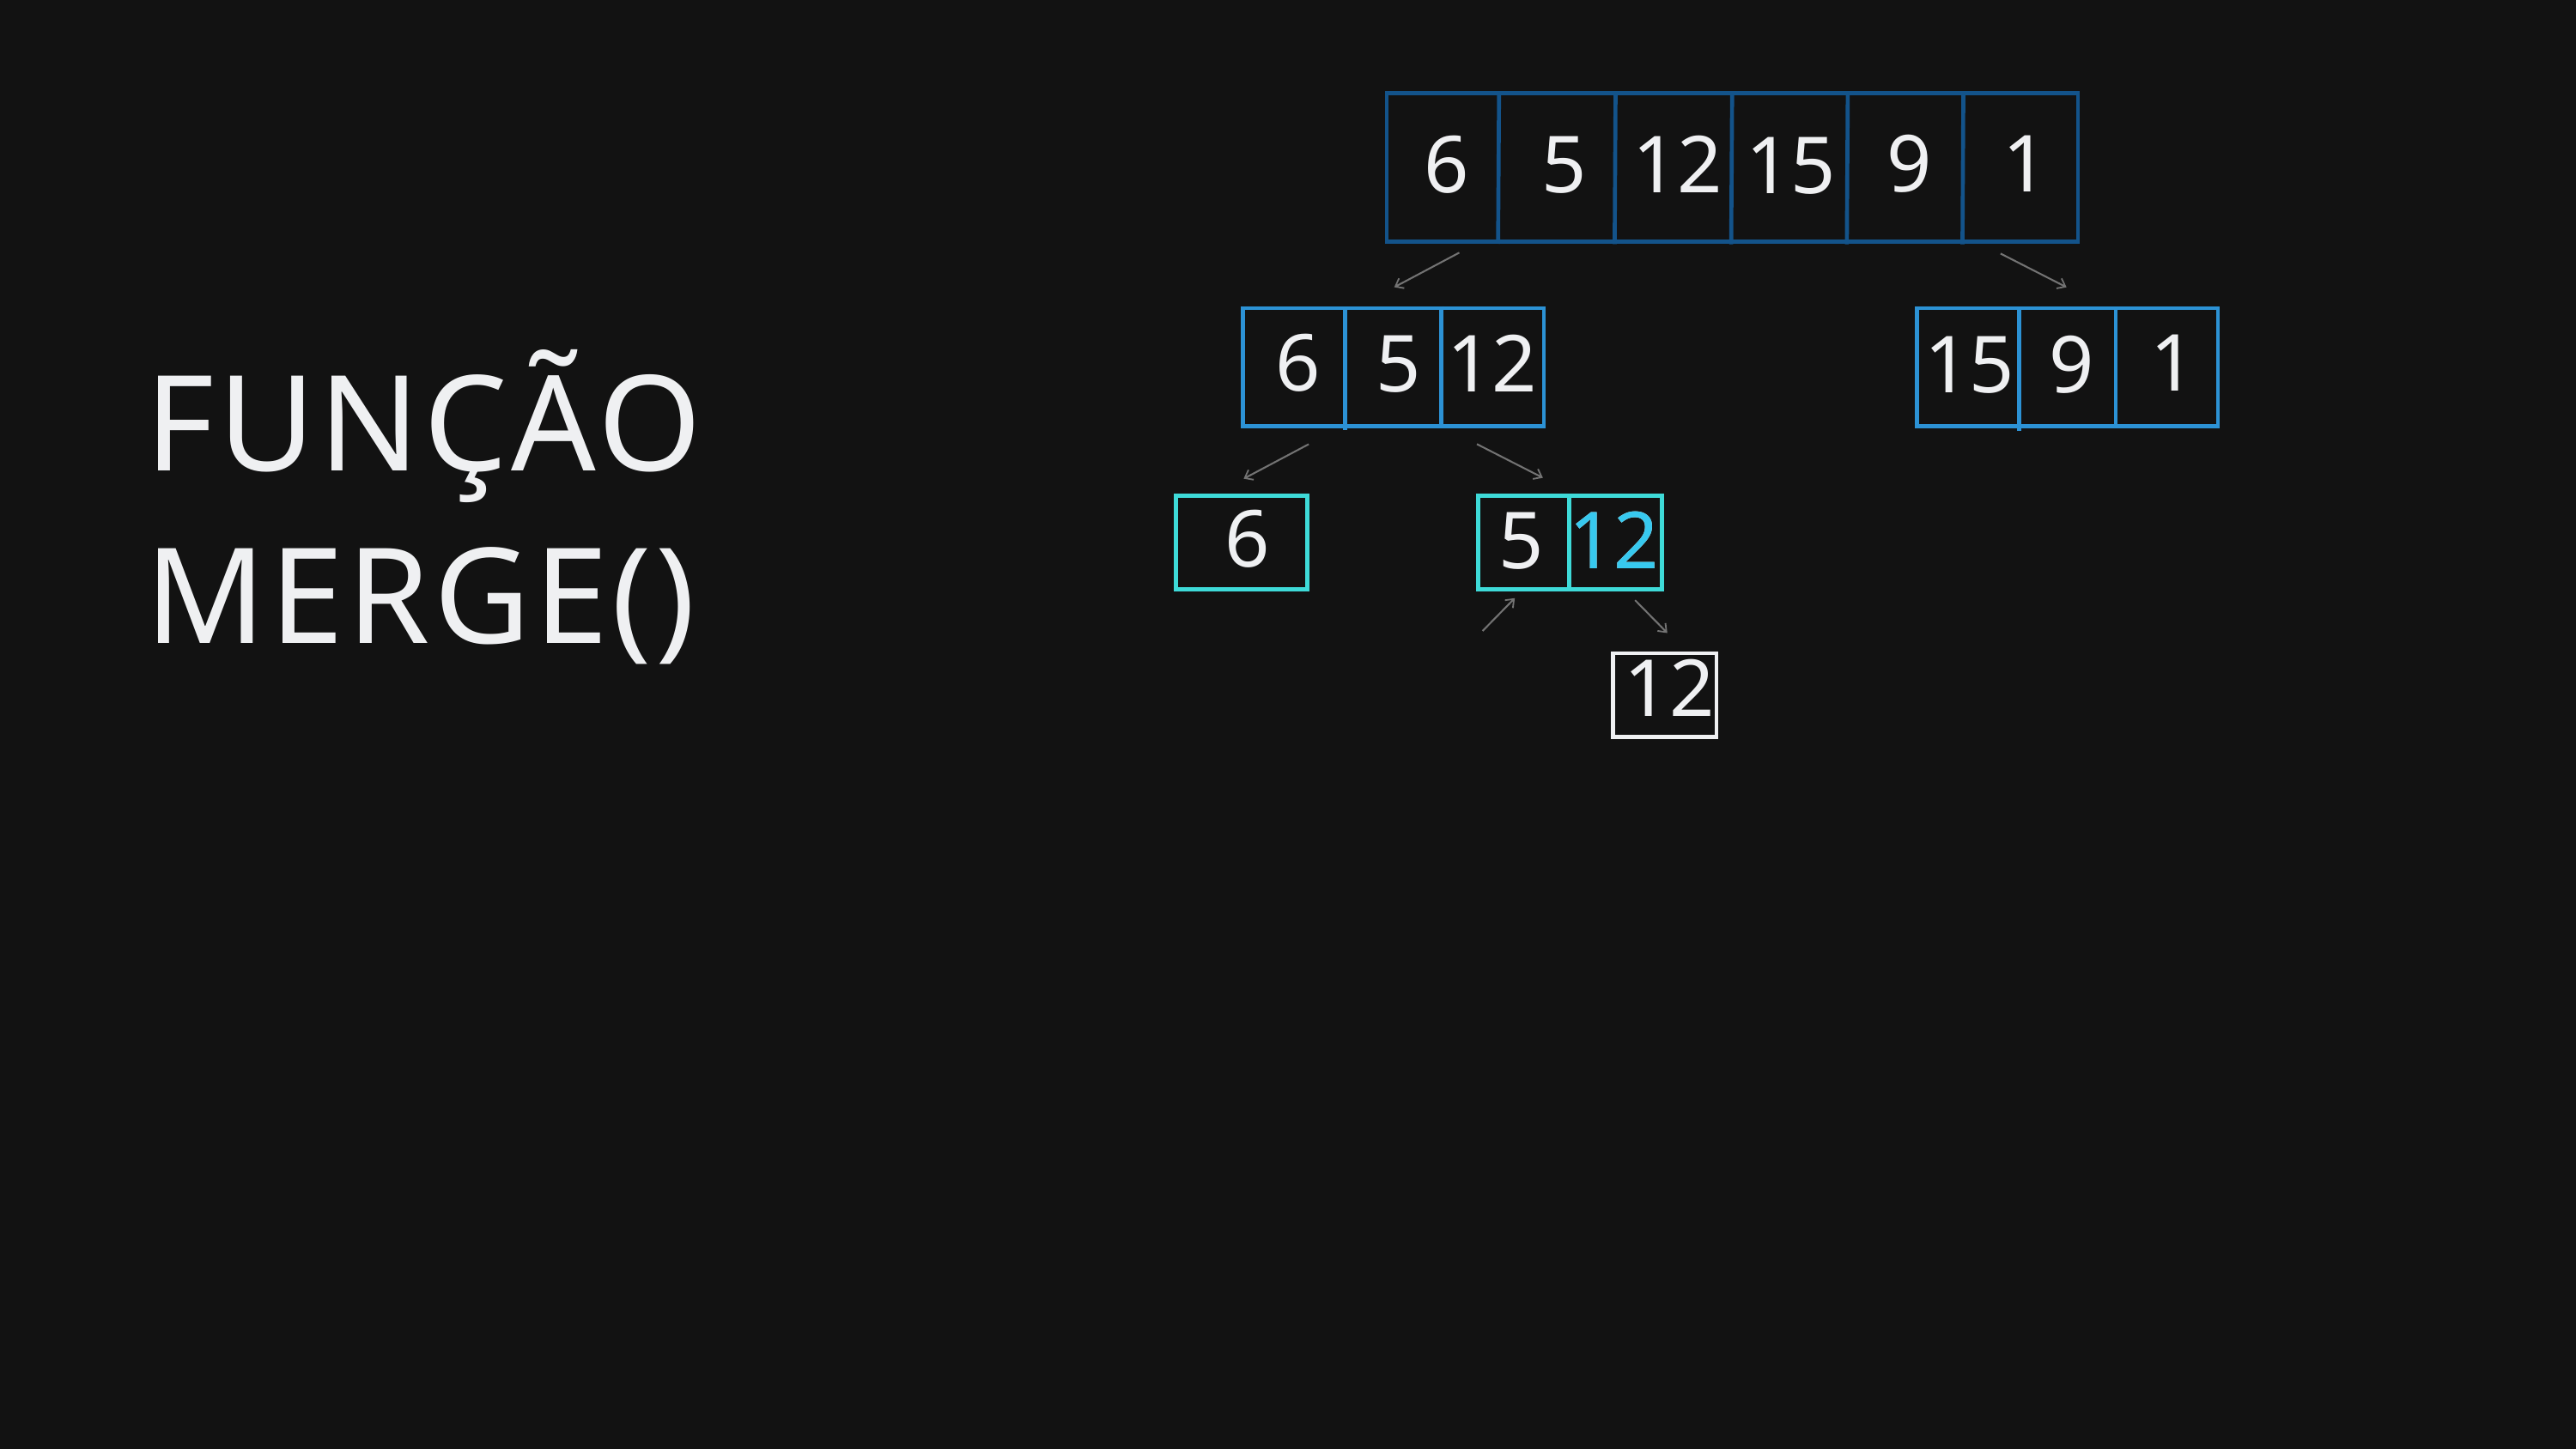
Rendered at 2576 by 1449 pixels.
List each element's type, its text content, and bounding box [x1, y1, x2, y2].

text_box [1476, 444, 1543, 480]
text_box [1242, 306, 1552, 430]
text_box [1386, 93, 2079, 245]
text_box FUNÇÃO MERGE() [145, 324, 775, 1016]
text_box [1909, 305, 2219, 431]
text_box [1394, 252, 1460, 289]
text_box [1478, 482, 1675, 592]
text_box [1176, 481, 1309, 591]
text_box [1608, 631, 1730, 741]
